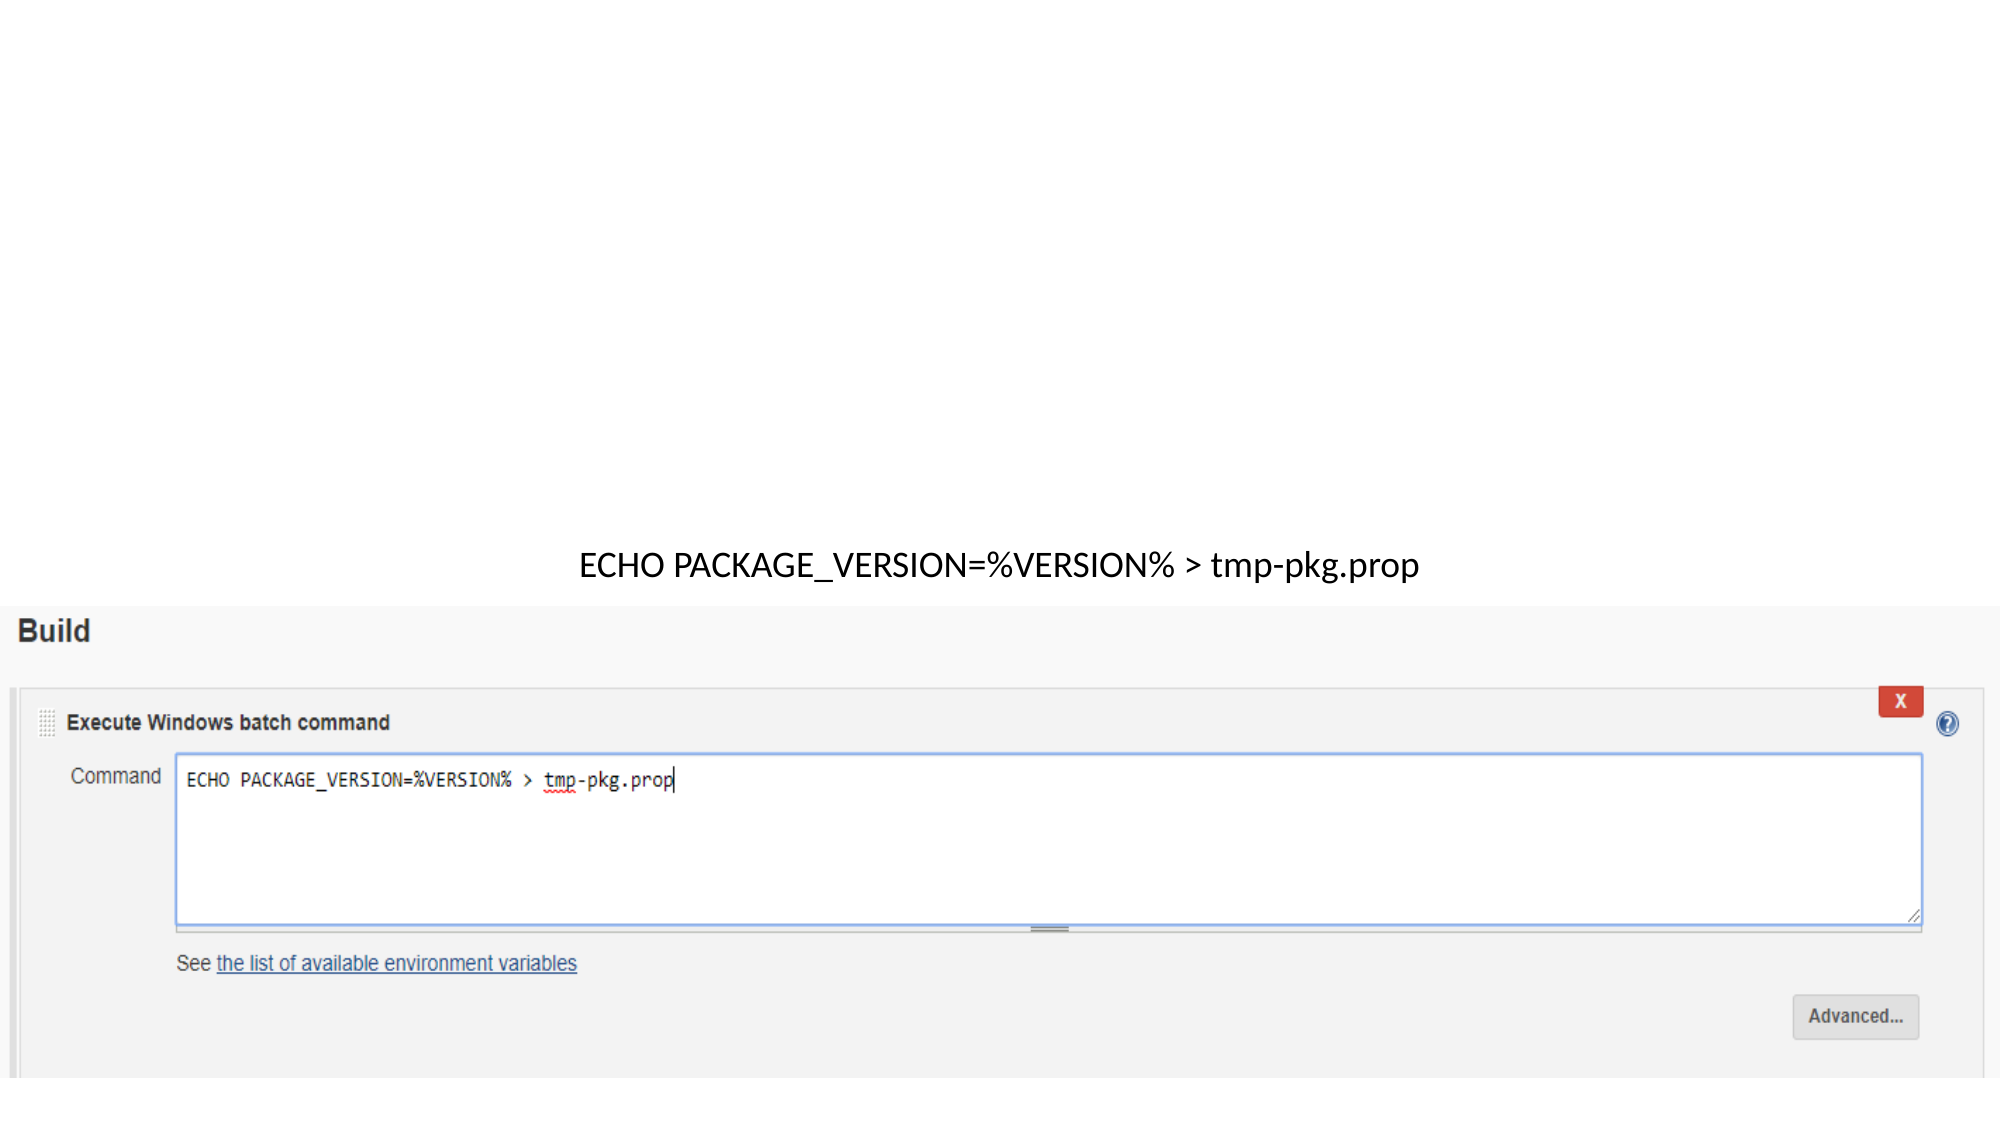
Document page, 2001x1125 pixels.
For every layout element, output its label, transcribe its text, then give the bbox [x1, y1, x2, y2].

text_box ECHO PACKAGE_VERSION=%VERSION% > tmp-pkg.prop [564, 532, 1436, 592]
picture [0, 606, 2000, 1078]
